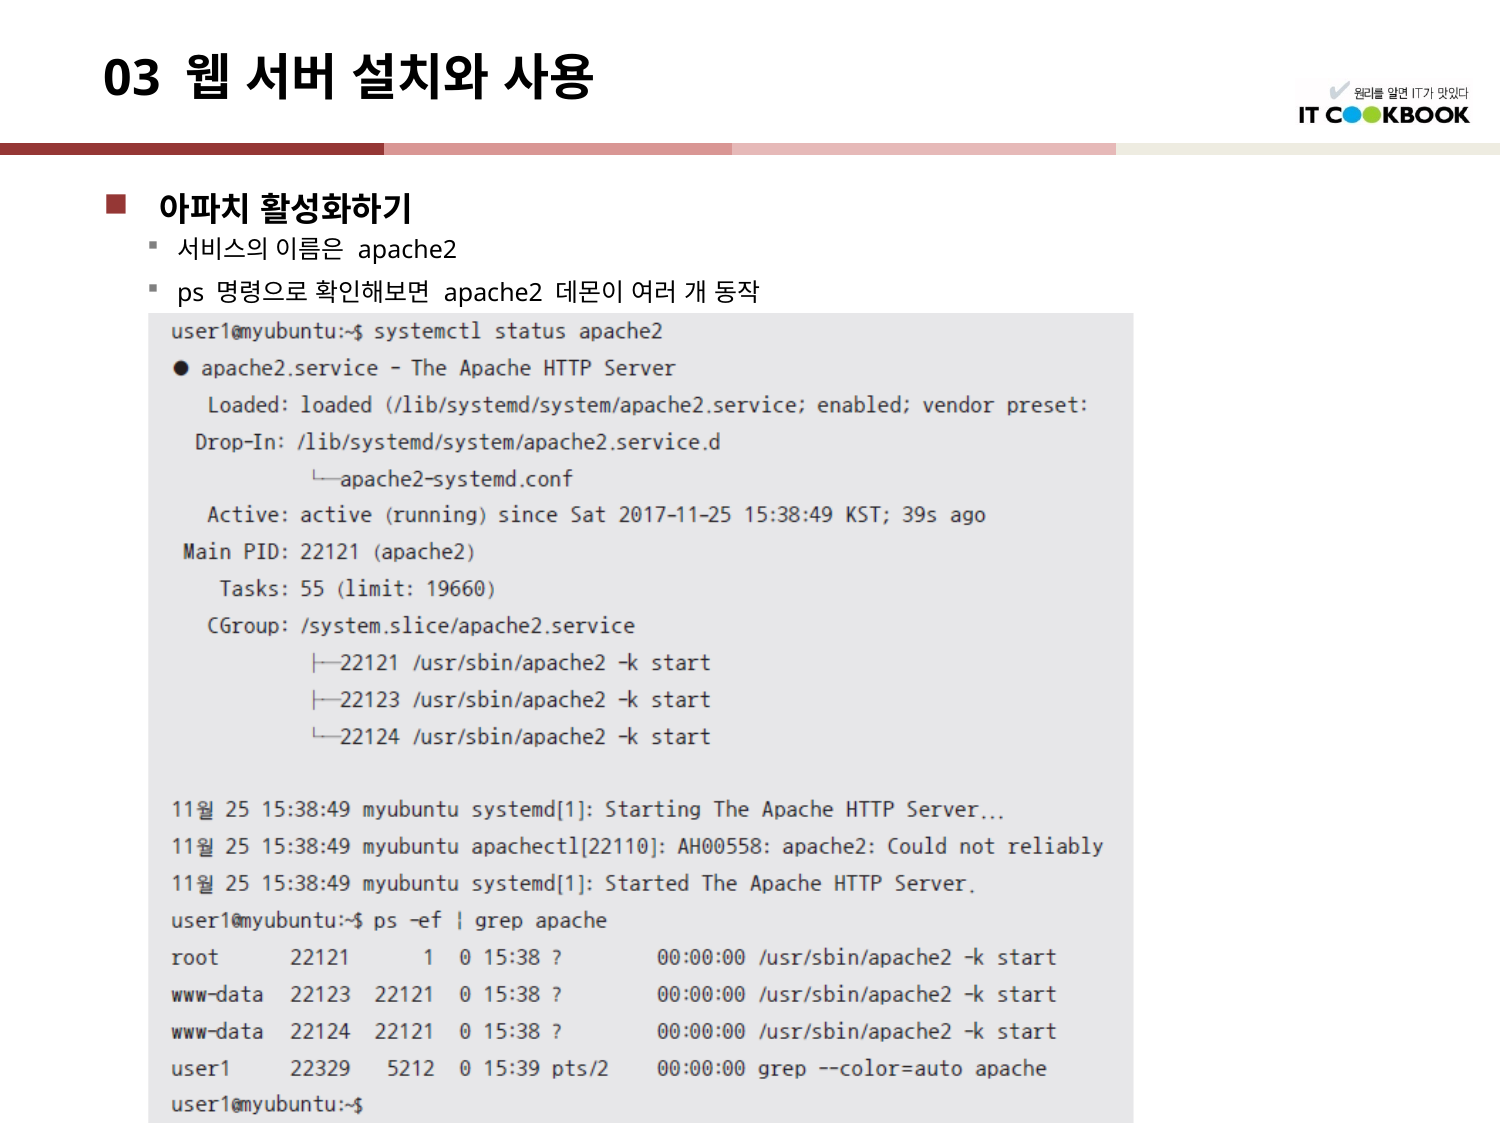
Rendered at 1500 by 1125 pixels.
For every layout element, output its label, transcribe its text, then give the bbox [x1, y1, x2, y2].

list 아파치 활성화하기 서비스의 이름은 apache2 ps 명령으로 확인해보면 apache2 데몬이 여러 개 동작 [88, 160, 1436, 1048]
title 03 웹 서버 설치와 사용 [88, 30, 1330, 121]
picture [1295, 78, 1473, 125]
picture [147, 313, 1138, 1123]
